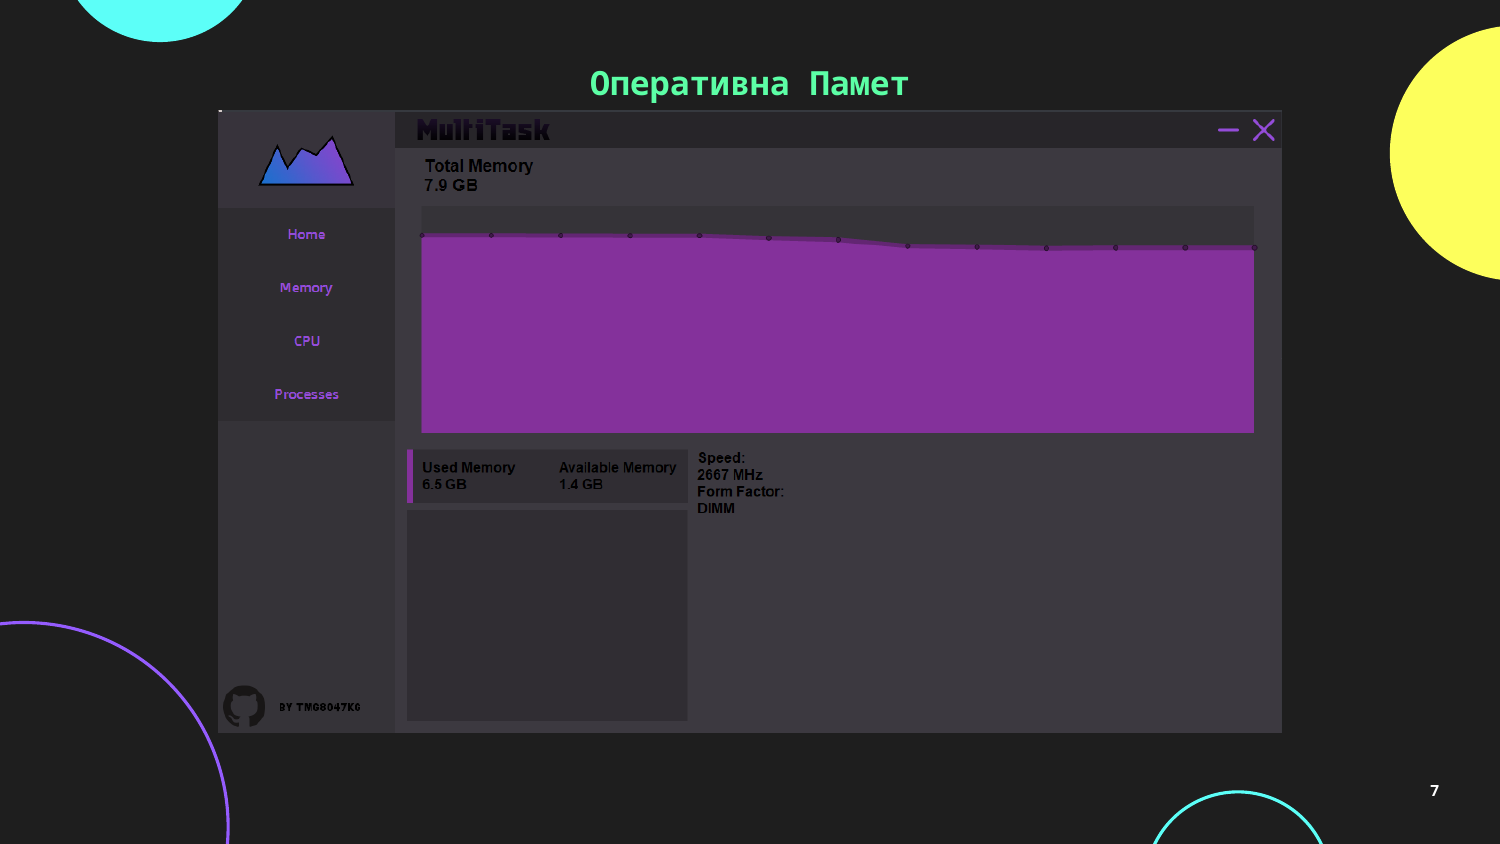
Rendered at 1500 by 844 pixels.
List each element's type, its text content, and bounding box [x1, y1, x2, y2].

picture [218, 110, 1282, 734]
text_box Оперативна Памет [420, 54, 1080, 109]
slide_number 7 [1389, 764, 1480, 816]
